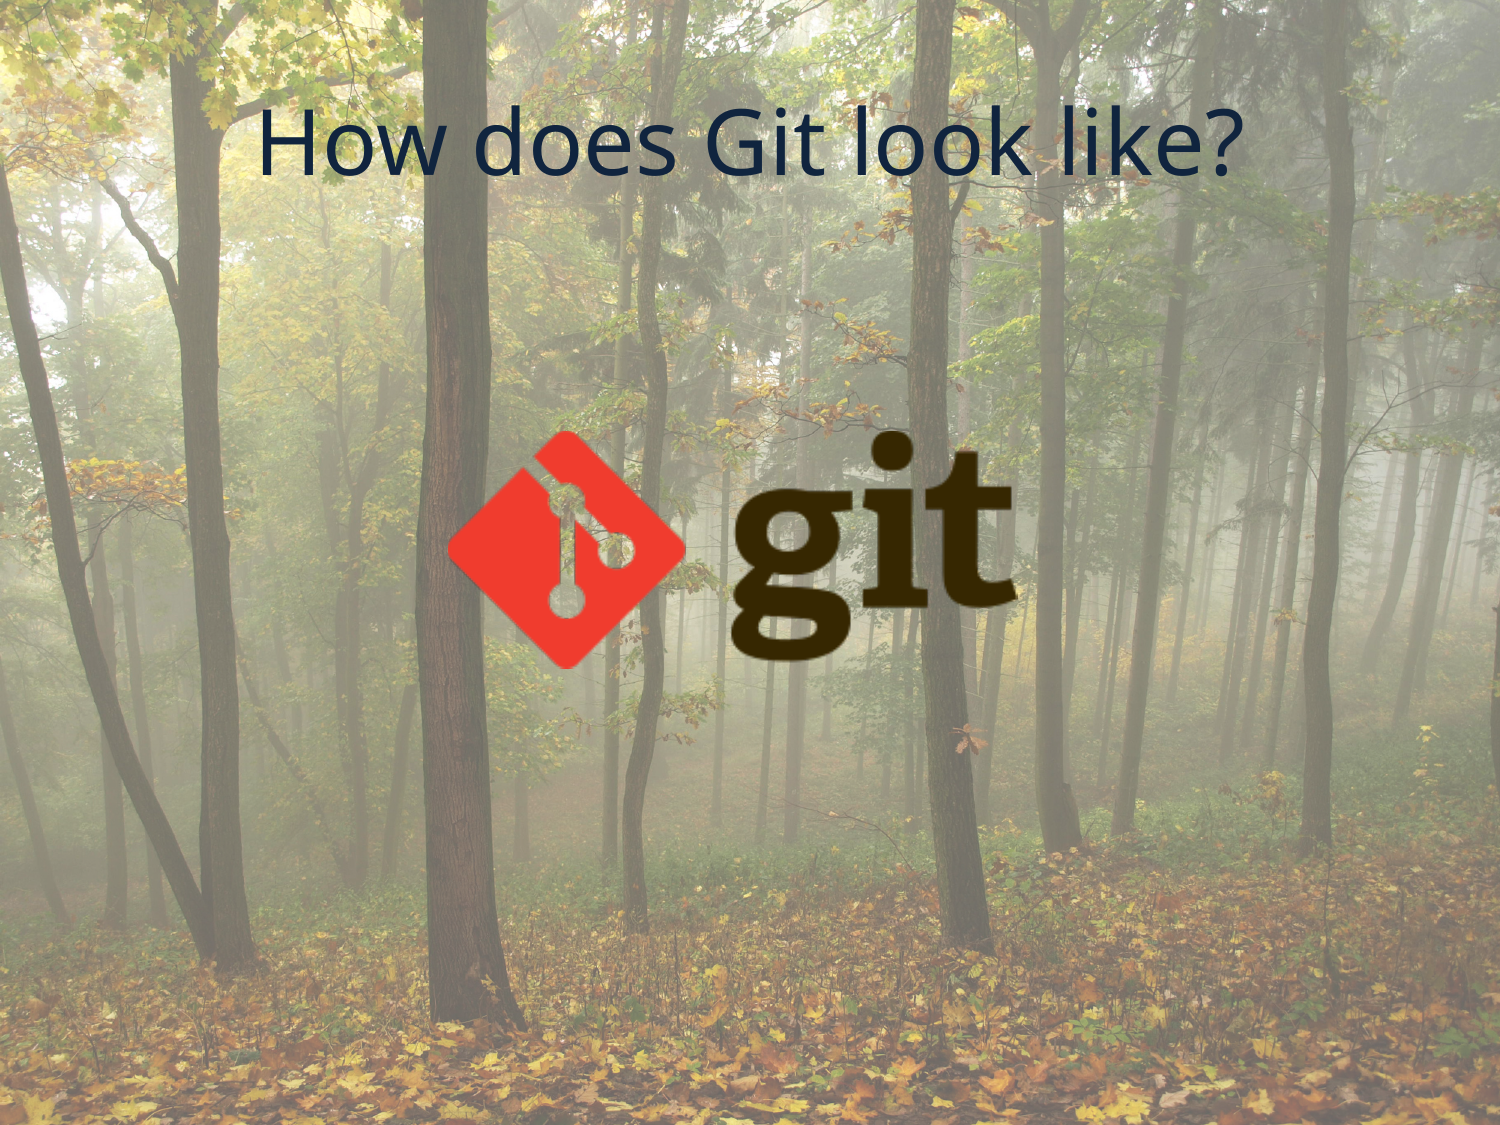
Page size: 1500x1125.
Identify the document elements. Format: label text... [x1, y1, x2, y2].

title How does Git look like? [75, 45, 1425, 233]
picture [448, 431, 1018, 670]
